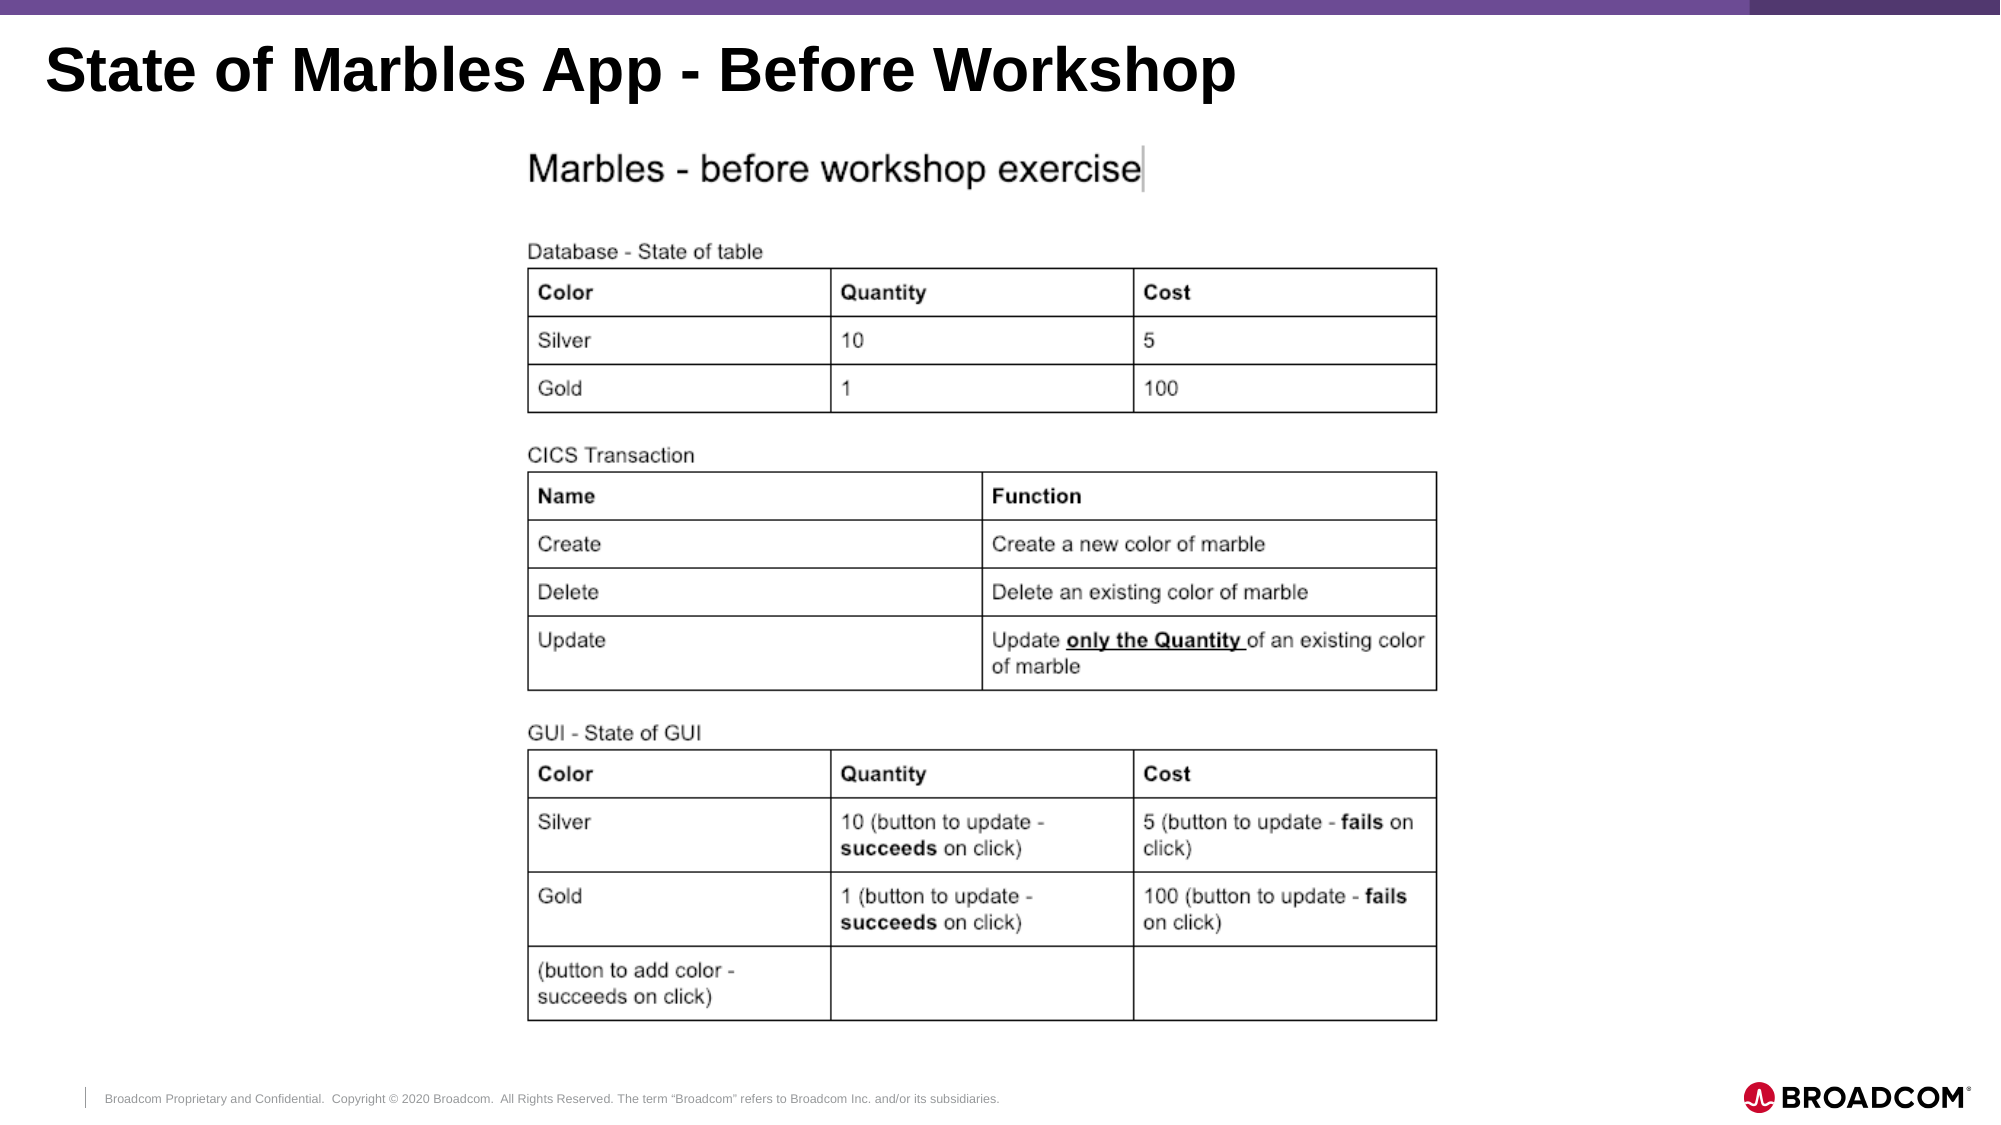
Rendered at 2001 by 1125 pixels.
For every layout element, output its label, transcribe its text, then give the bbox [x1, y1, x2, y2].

picture [1743, 1080, 1972, 1114]
title State of Marbles App - Before Workshop [30, 29, 1970, 93]
picture [513, 137, 1487, 1065]
